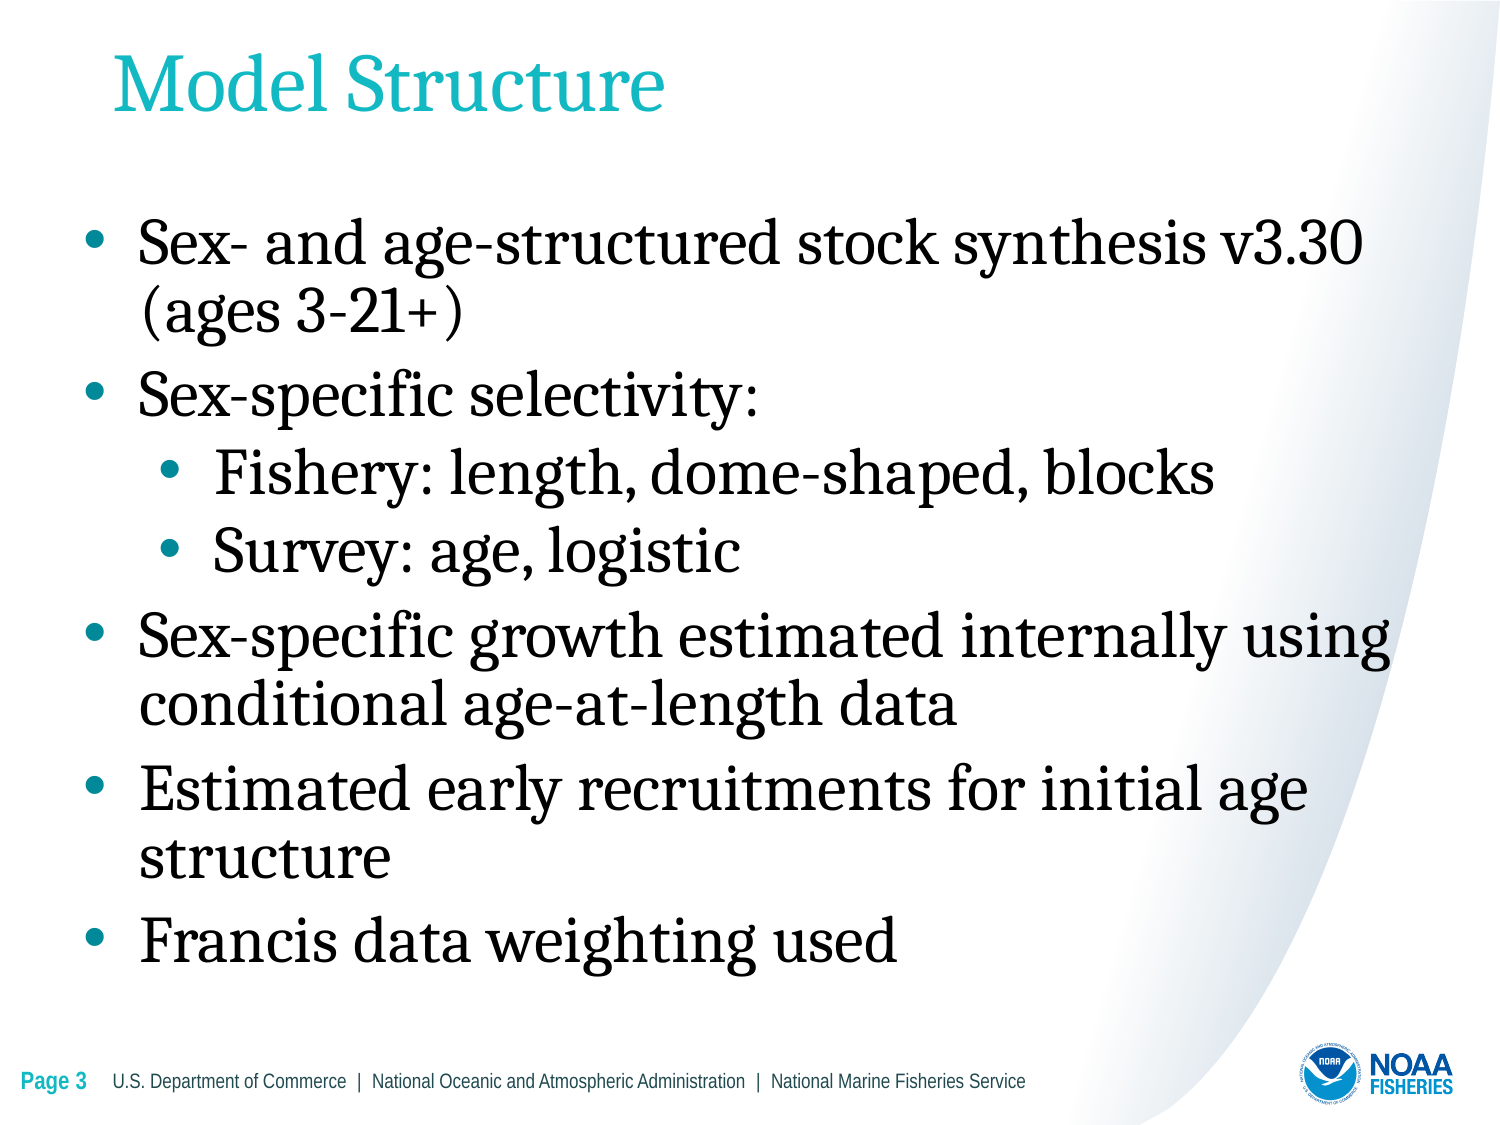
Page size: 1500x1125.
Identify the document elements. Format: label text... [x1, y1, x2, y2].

list Sex- and age-structured stock synthesis v3.30 (ages 3-21+) Sex-specific selectivity: Fishery: length, dome-shaped, blocks Survey: age, logistic Sex-specific growth estimated internally using conditional age-at-length data Estimated early recruitments for initial age structure Francis data weighting used [83, 210, 1405, 980]
picture [1294, 1037, 1453, 1110]
picture [1437, 1082, 1446, 1091]
title Model Structure [112, 31, 1455, 130]
